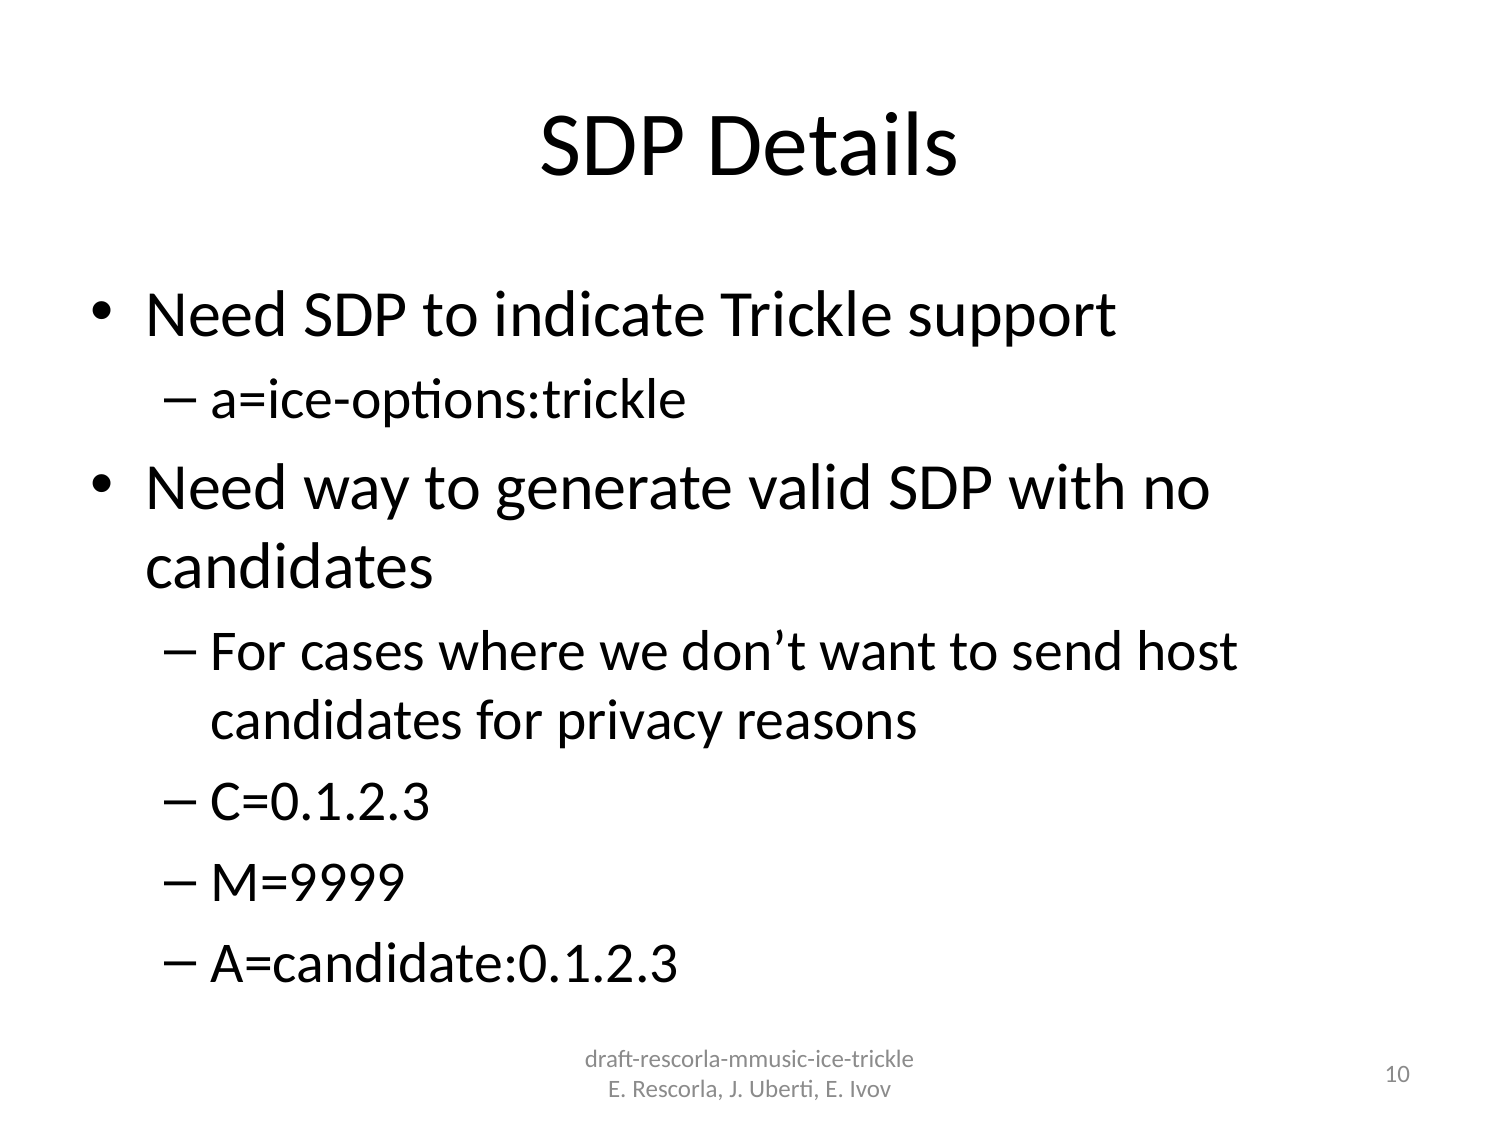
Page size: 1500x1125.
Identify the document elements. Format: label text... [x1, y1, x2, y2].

slide_number 10 [1074, 1042, 1425, 1103]
footer draft-rescorla-mmusic-ice-trickle E. Rescorla, J. Uberti, E. Ivov [512, 1042, 988, 1103]
title SDP Details [75, 45, 1425, 233]
list Need SDP to indicate Trickle support a=ice-options:trickle Need way to generate valid SDP with no candidates For cases where we don’t want to send host candidates for privacy reasons C=0.1.2.3 M=9999 A=candidate:0.1.2.3 [75, 262, 1425, 1005]
